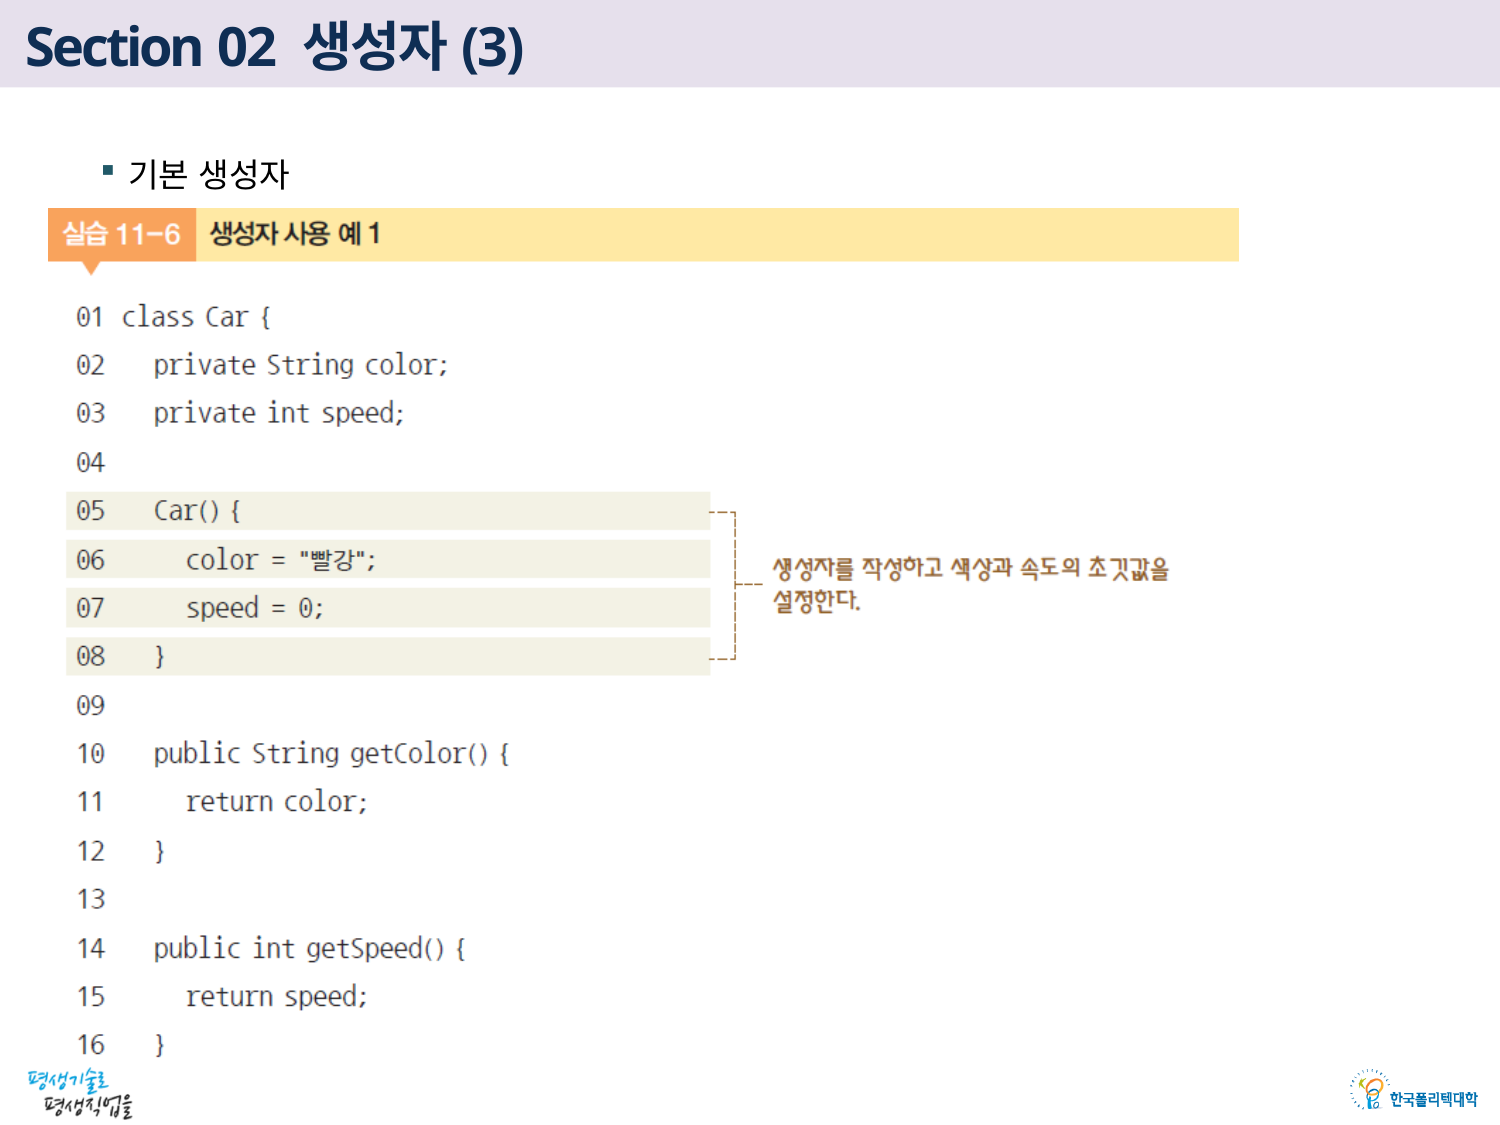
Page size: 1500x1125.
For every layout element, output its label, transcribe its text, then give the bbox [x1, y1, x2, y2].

list 기본 생성자 [10, 126, 1481, 1057]
picture [1346, 1064, 1481, 1114]
title Section 02 생성자(3) [10, 5, 1288, 84]
picture [17, 1062, 167, 1122]
picture [48, 207, 1240, 1060]
